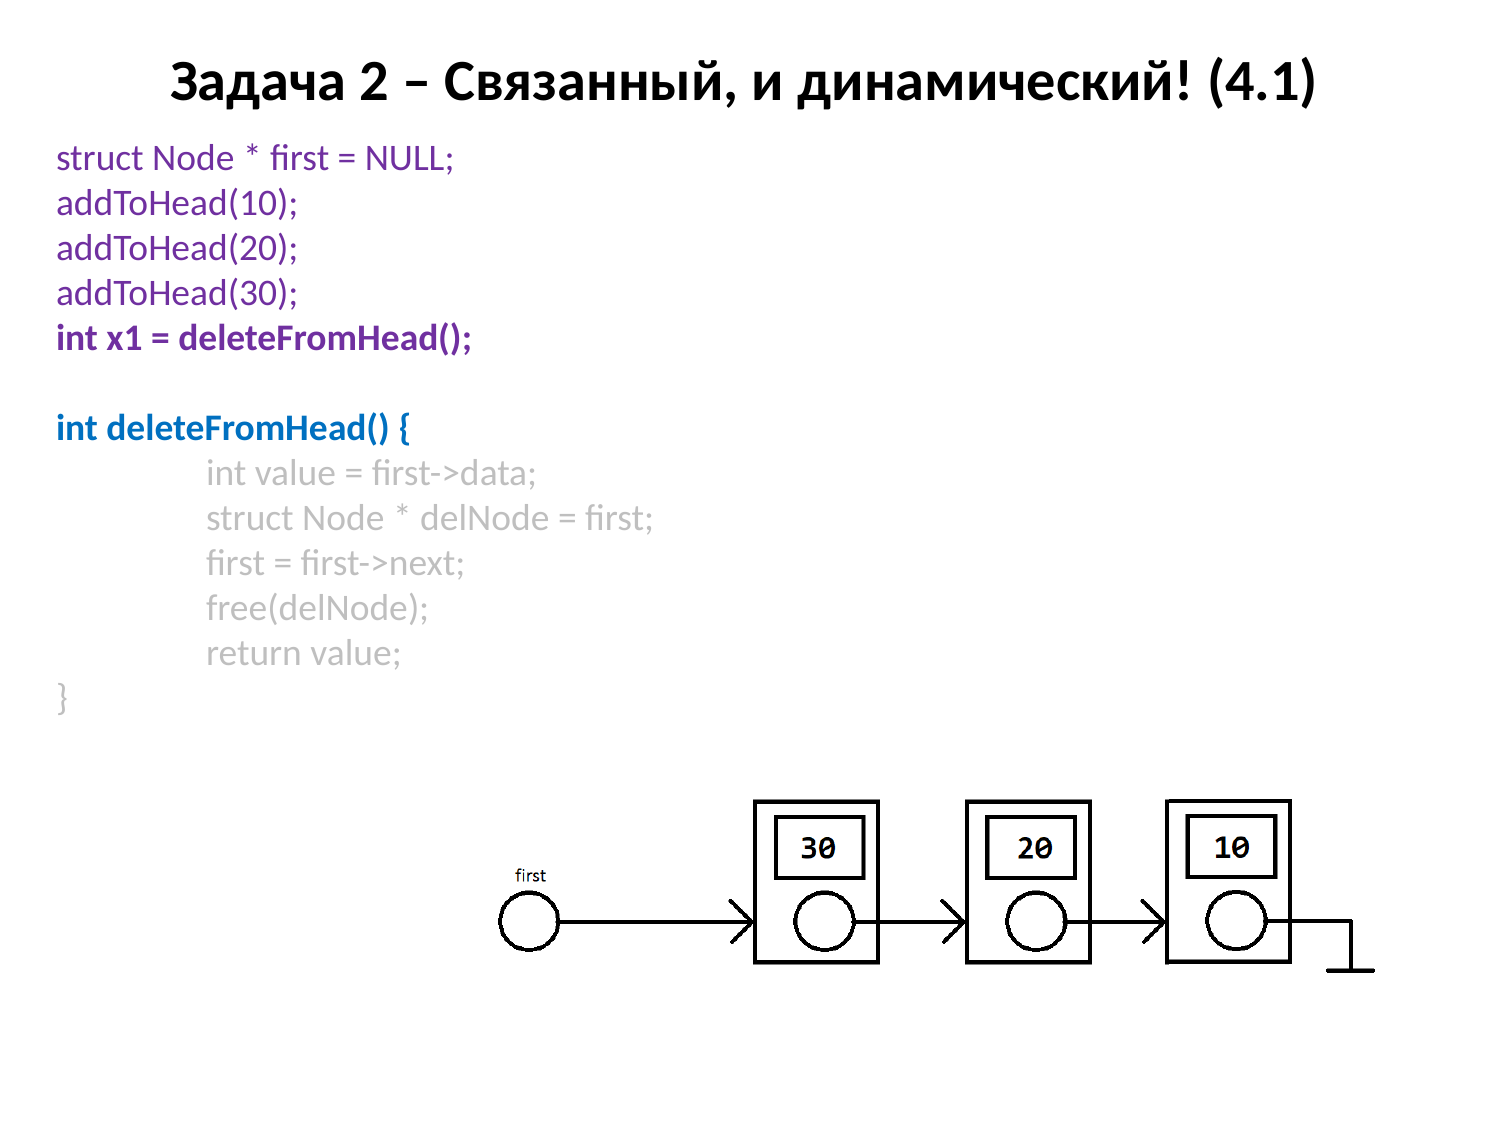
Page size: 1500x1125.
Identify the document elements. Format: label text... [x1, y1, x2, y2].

text_box struct Node * first = NULL; addToHead(10); addToHead(20); addToHead(30); int x1 = deleteFromHead(); int deleteFromHead() { int value = first->data; struct Node * delNode = first; first = first->next; free(delNode); return value; } [41, 125, 1459, 816]
picture [482, 763, 1378, 988]
title Задача 2 – Связанный, и динамический! (4.1) [29, 19, 1459, 135]
